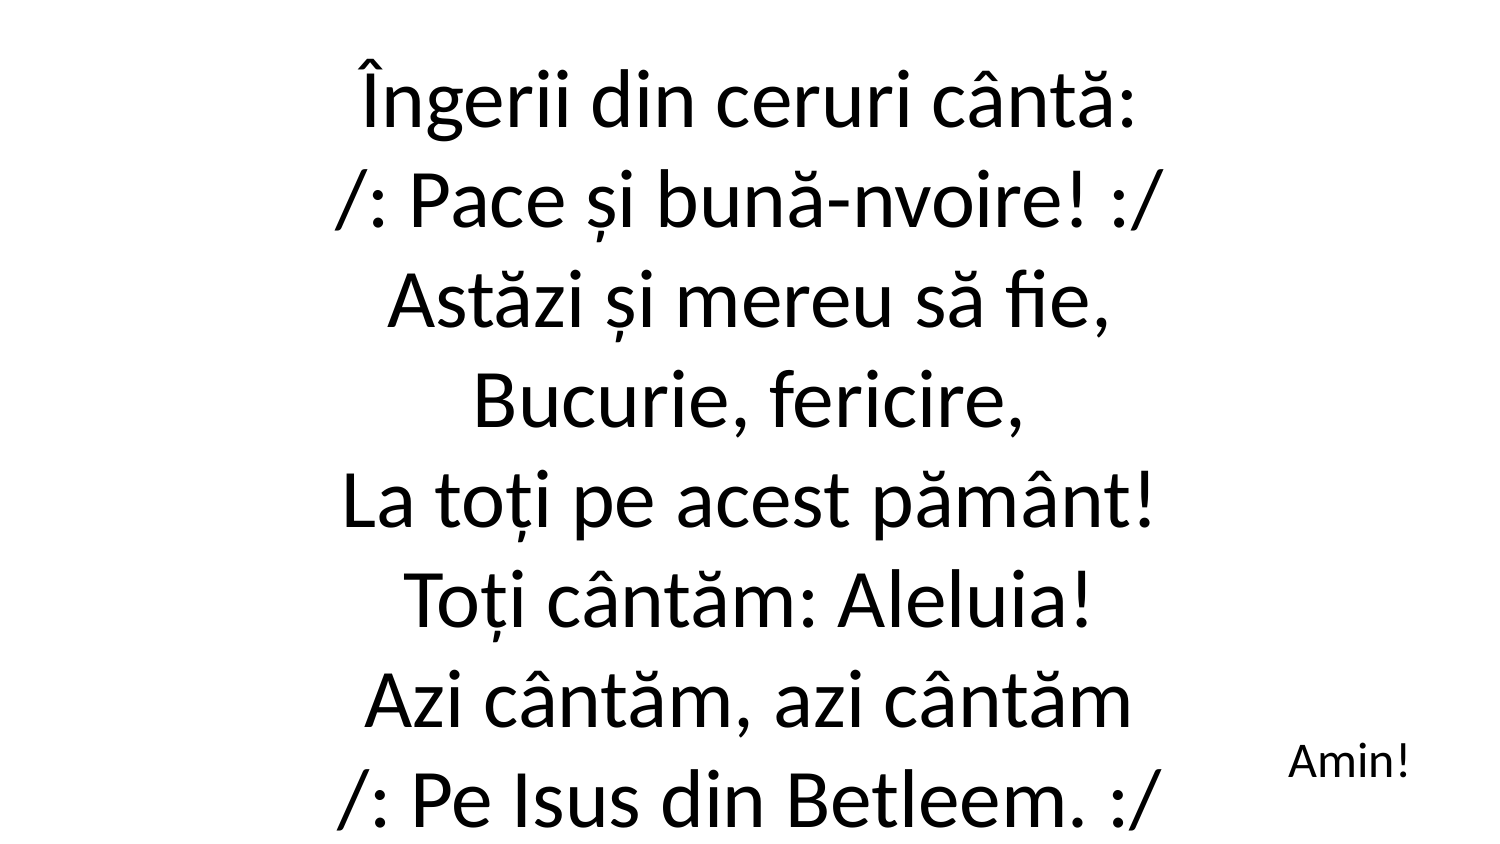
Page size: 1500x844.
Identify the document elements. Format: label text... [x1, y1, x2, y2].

text_box Îngerii din ceruri cântă: /: Pace și bună-nvoire! :/ Astăzi și mereu să fie, Bucurie, fericire, La toți pe acest pământ! Toți cântăm: Aleluia! Azi cântăm, azi cântăm /: Pe Isus din Betleem. :/ [320, 0, 1180, 844]
text_box Amin! [1273, 674, 1427, 795]
